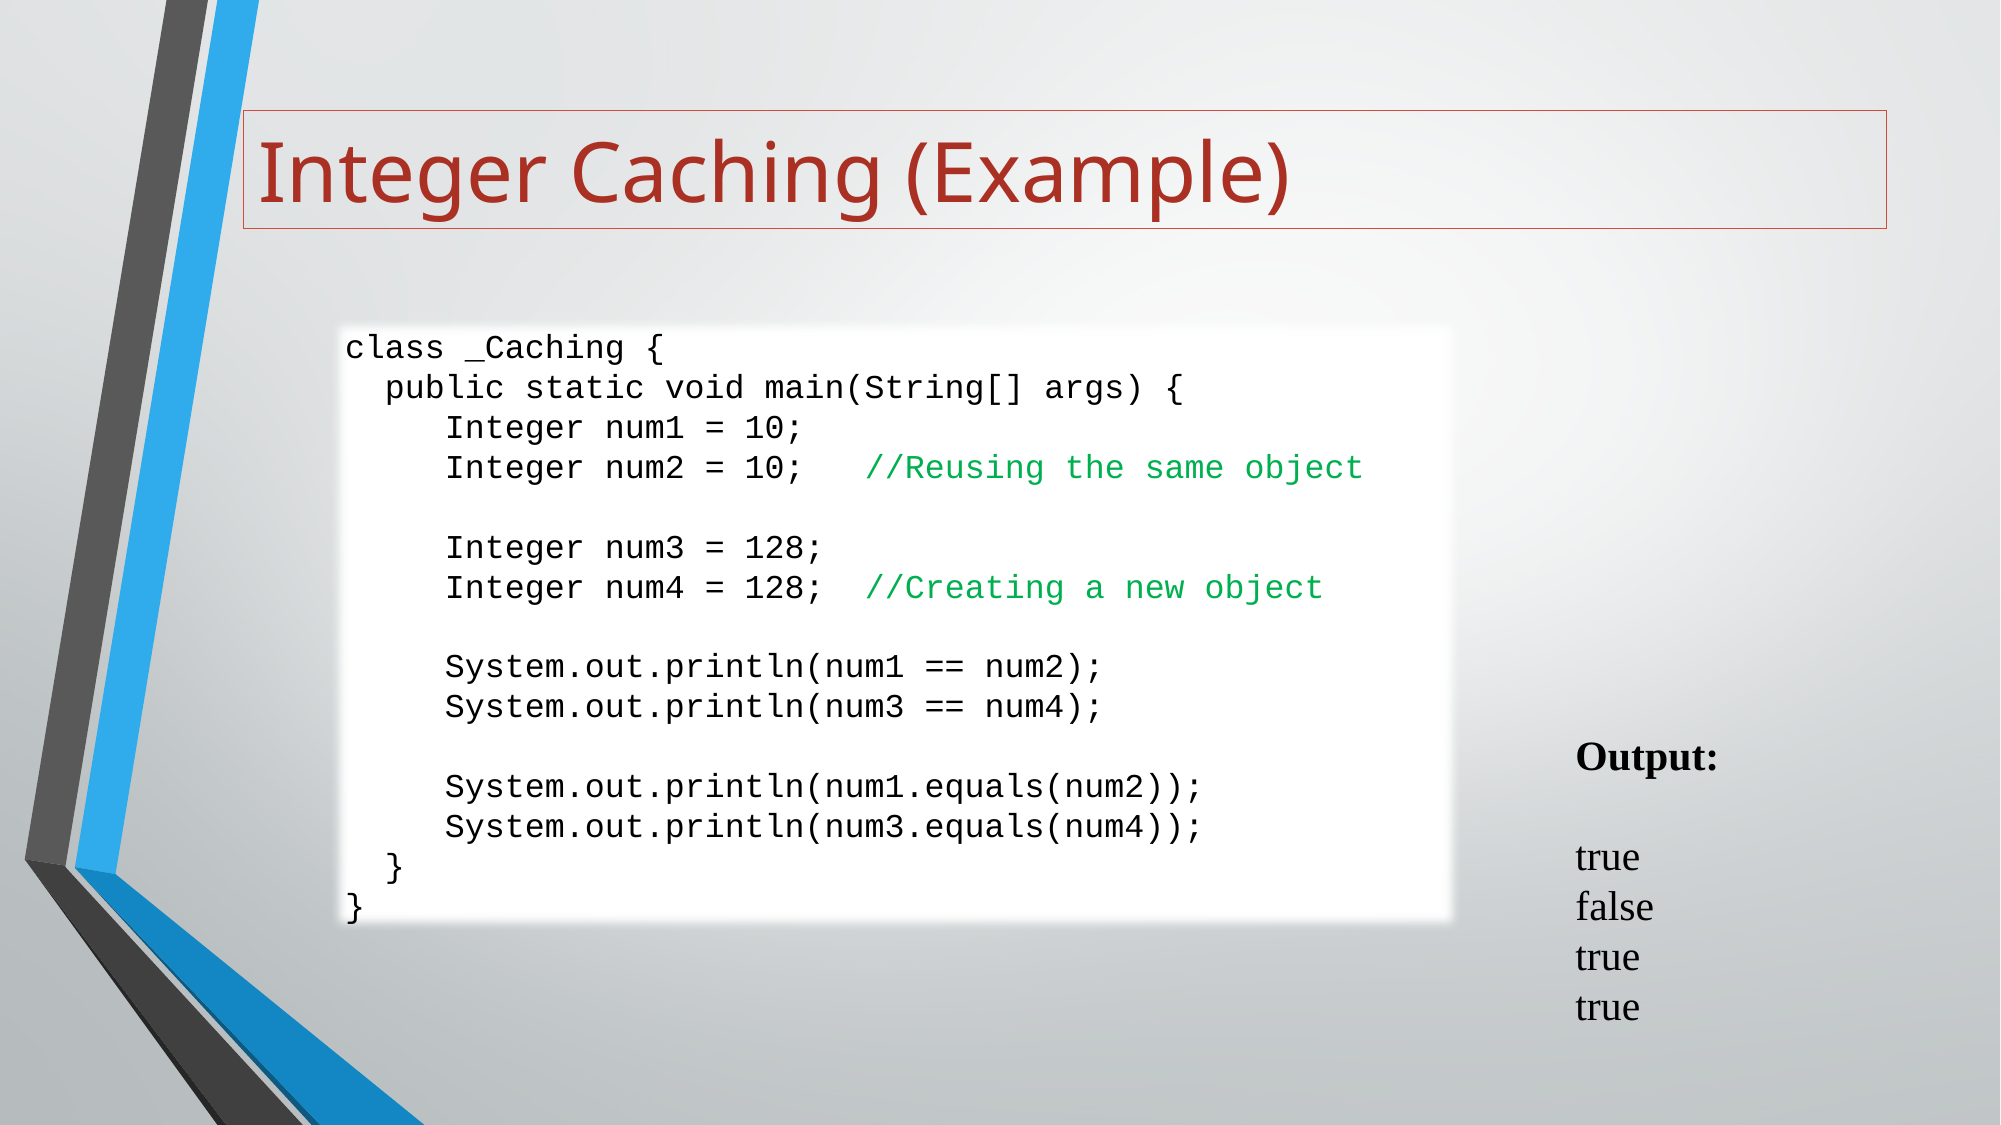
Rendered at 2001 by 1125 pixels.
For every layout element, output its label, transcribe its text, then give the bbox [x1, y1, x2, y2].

title Integer Caching (Example) [243, 110, 1887, 229]
text_box class _Caching { public static void main(String[] args) { Integer num1 = 10; Integer num2 = 10; //Reusing the same object Integer num3 = 128; Integer num4 = 128; //Creating a new object System.out.println(num1 == num2); System.out.println(num3 == num4); System.out.println(num1.equals(num2)); System.out.println(num3.equals(num4)); } } [347, 327, 1453, 916]
text_box Output: true false true true [1560, 721, 1840, 1037]
text_box [1187, 290, 1718, 650]
